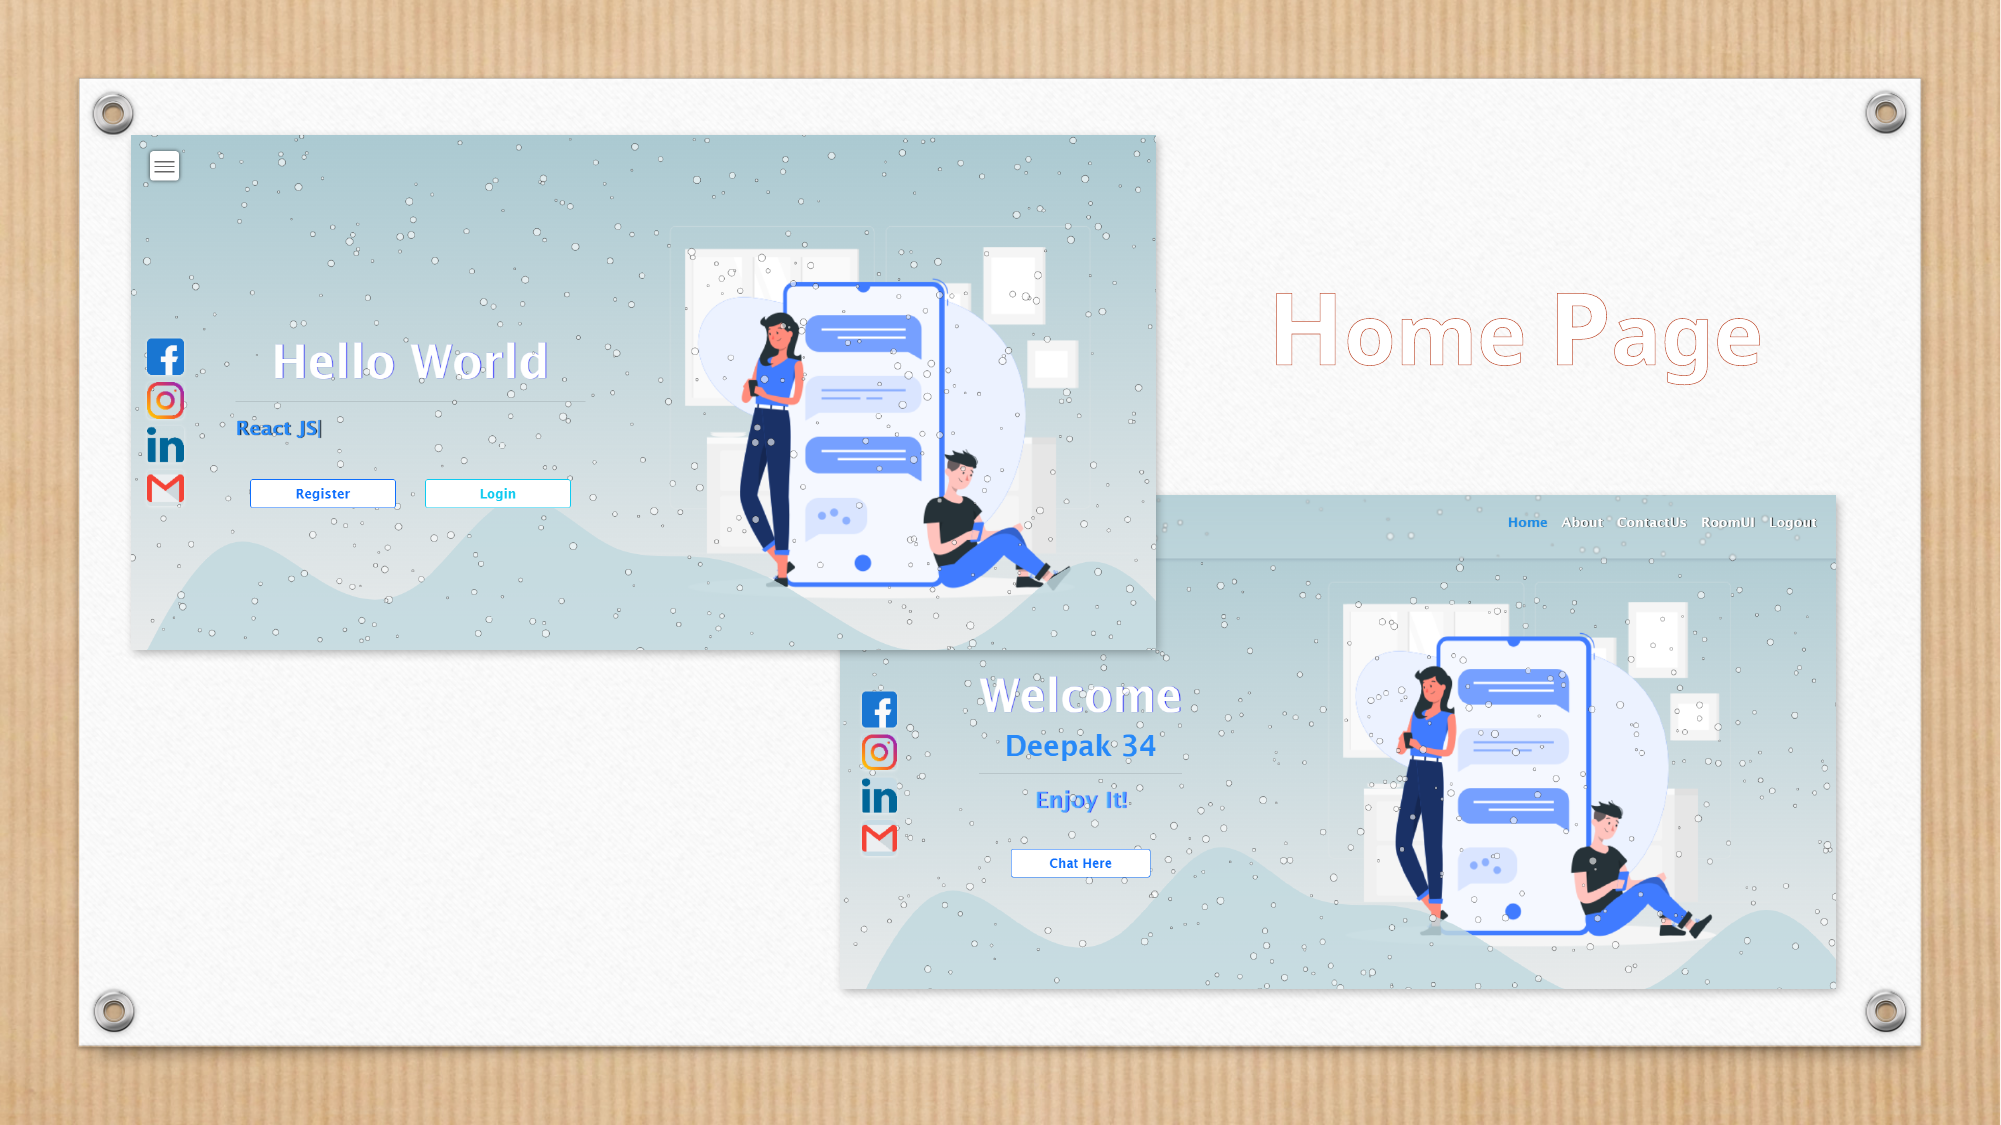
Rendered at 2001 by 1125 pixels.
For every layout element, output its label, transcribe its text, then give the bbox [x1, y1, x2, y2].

text_box Home Page [1252, 257, 1816, 393]
picture [0, 0, 2001, 1125]
